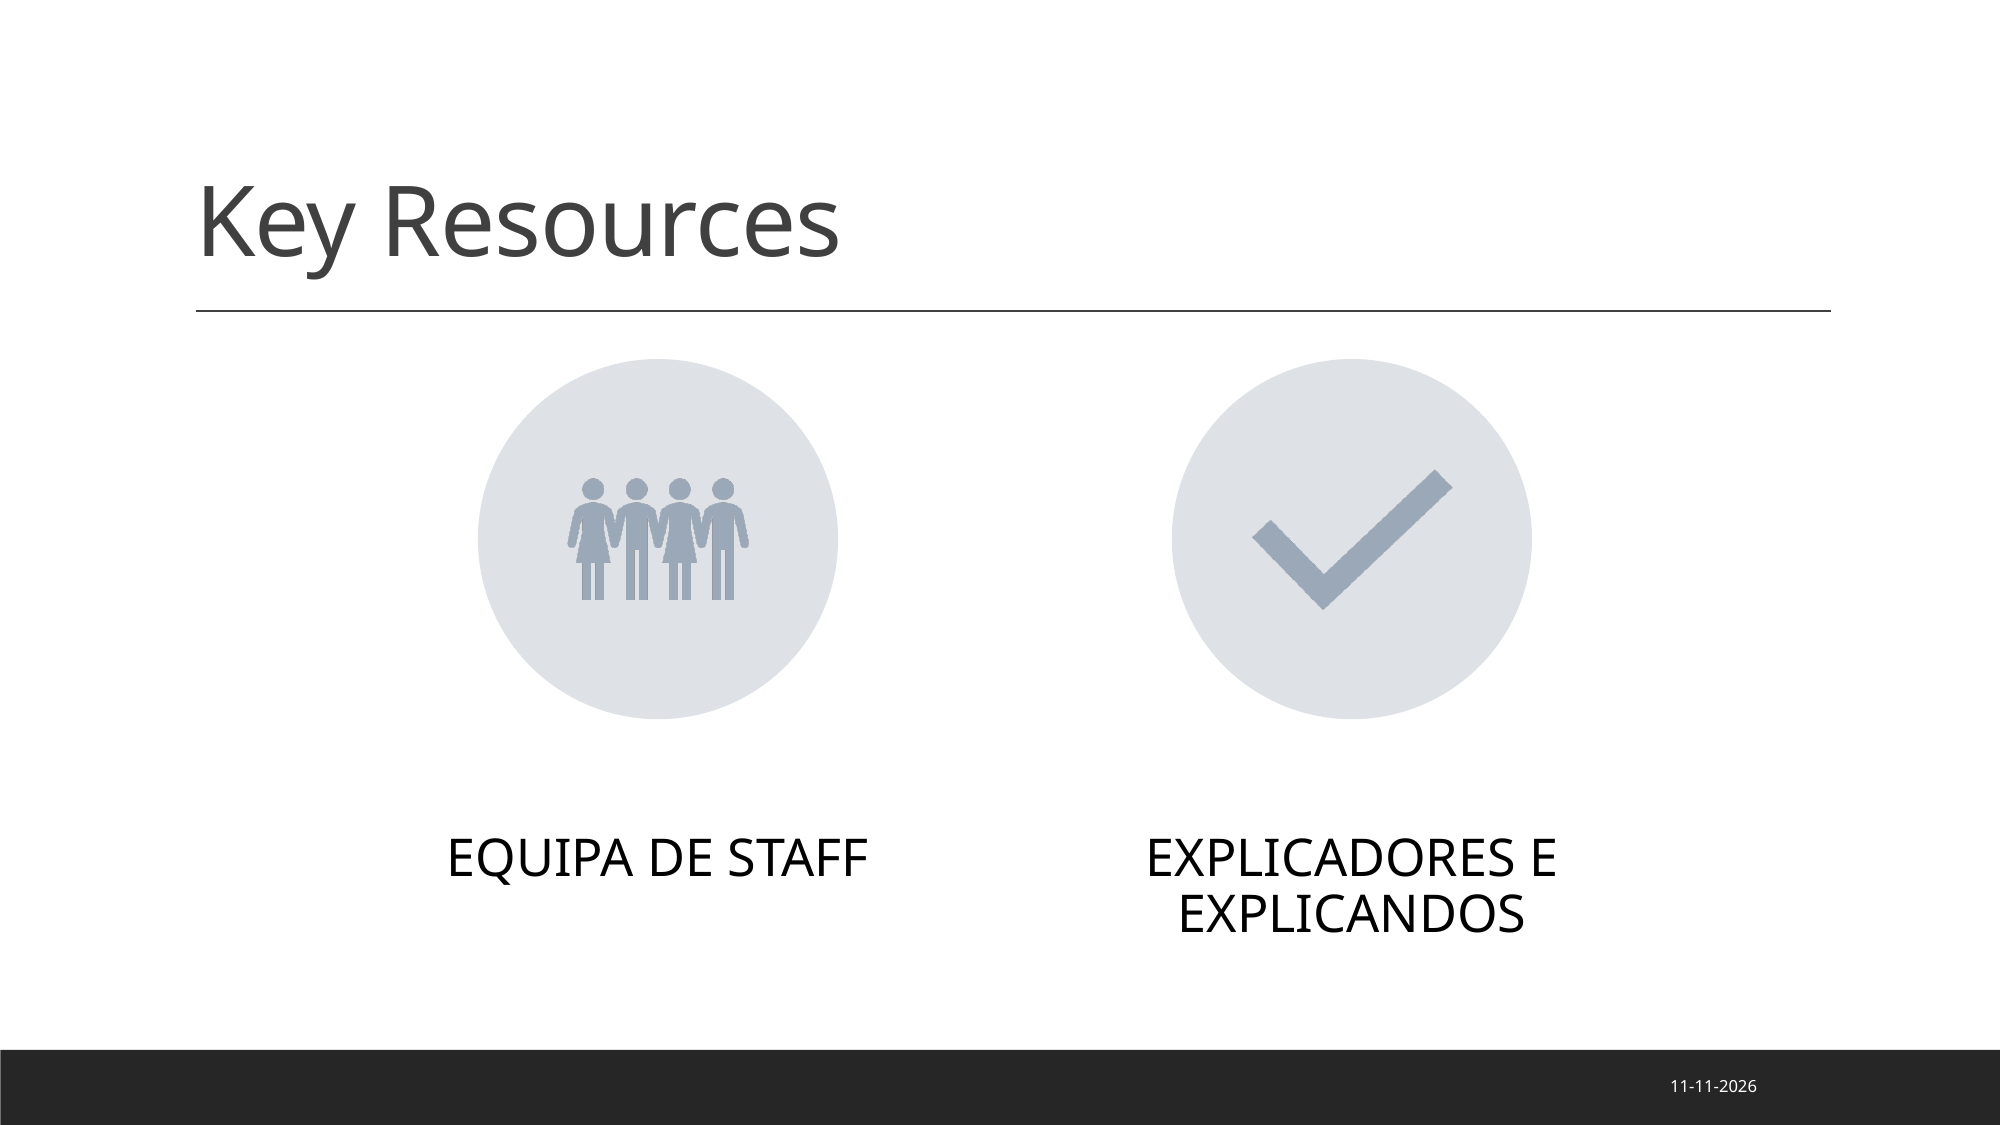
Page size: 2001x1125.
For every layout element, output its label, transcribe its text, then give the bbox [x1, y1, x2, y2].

title Key Resources [180, 47, 1830, 285]
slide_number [1348, 1057, 1773, 1118]
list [179, 345, 1831, 964]
